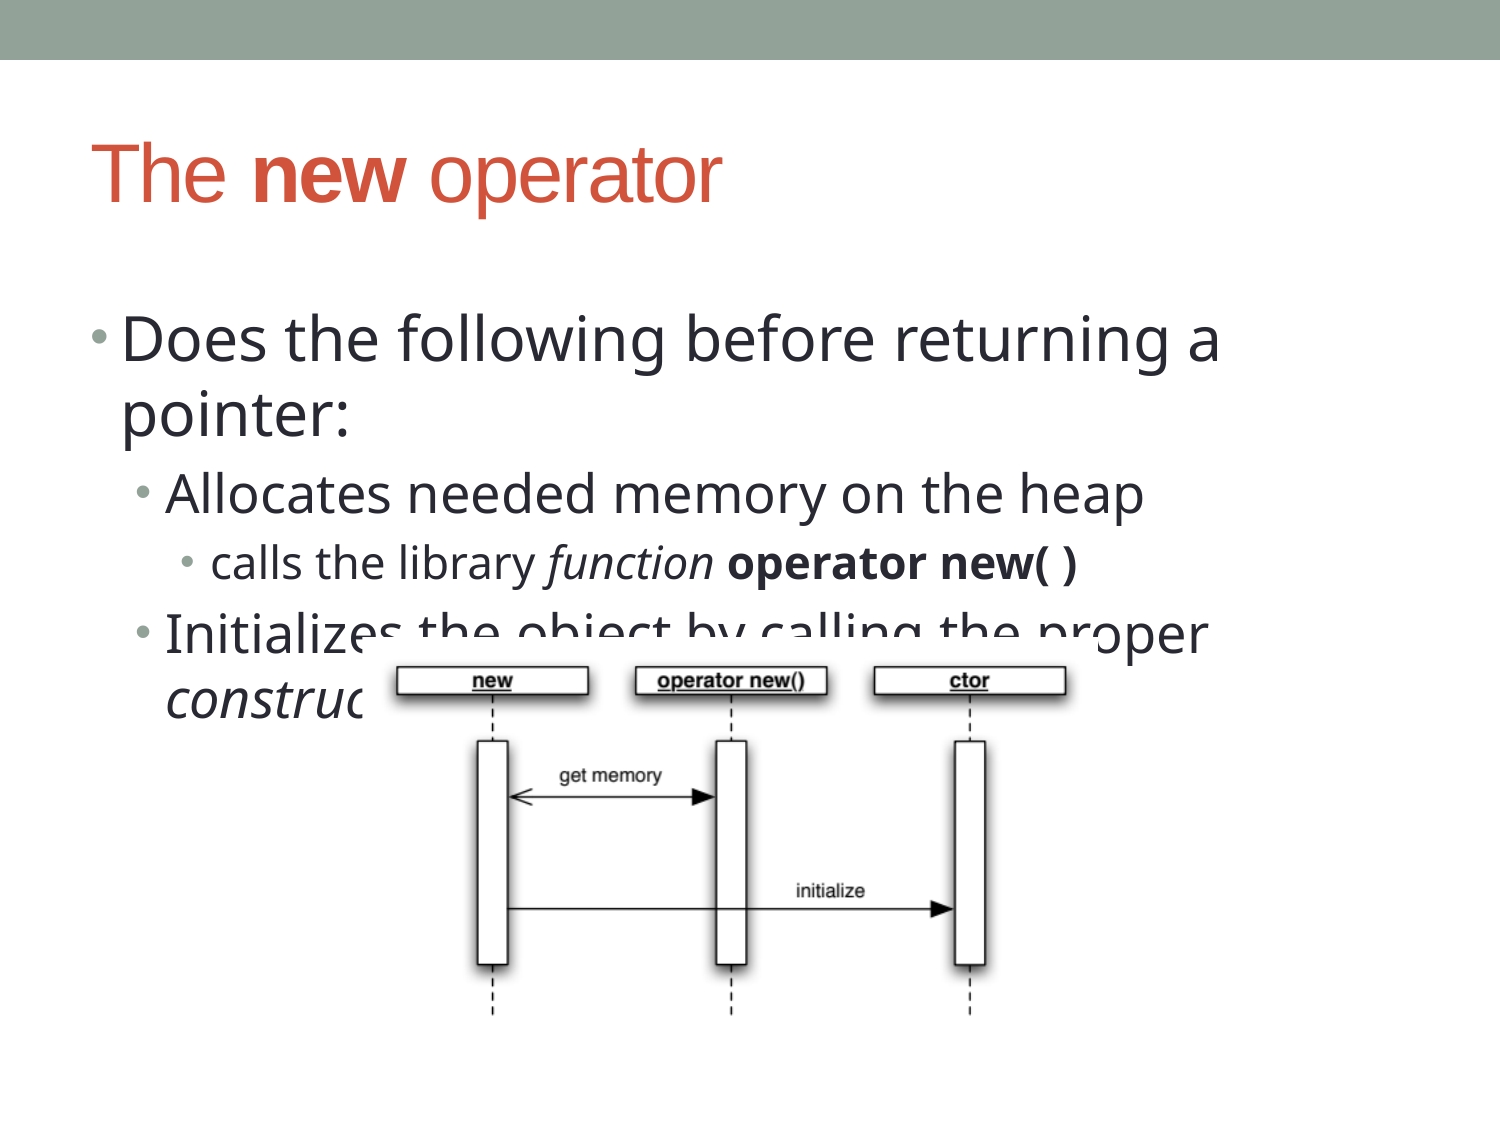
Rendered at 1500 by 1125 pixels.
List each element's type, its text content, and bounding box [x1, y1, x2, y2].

list Does the following before returning a pointer: Allocates needed memory on the heap calls the library function operator new( ) Initializes the object by calling the proper constructor [75, 291, 1425, 663]
title The new operator [75, 87, 1425, 250]
picture [362, 637, 1099, 1039]
